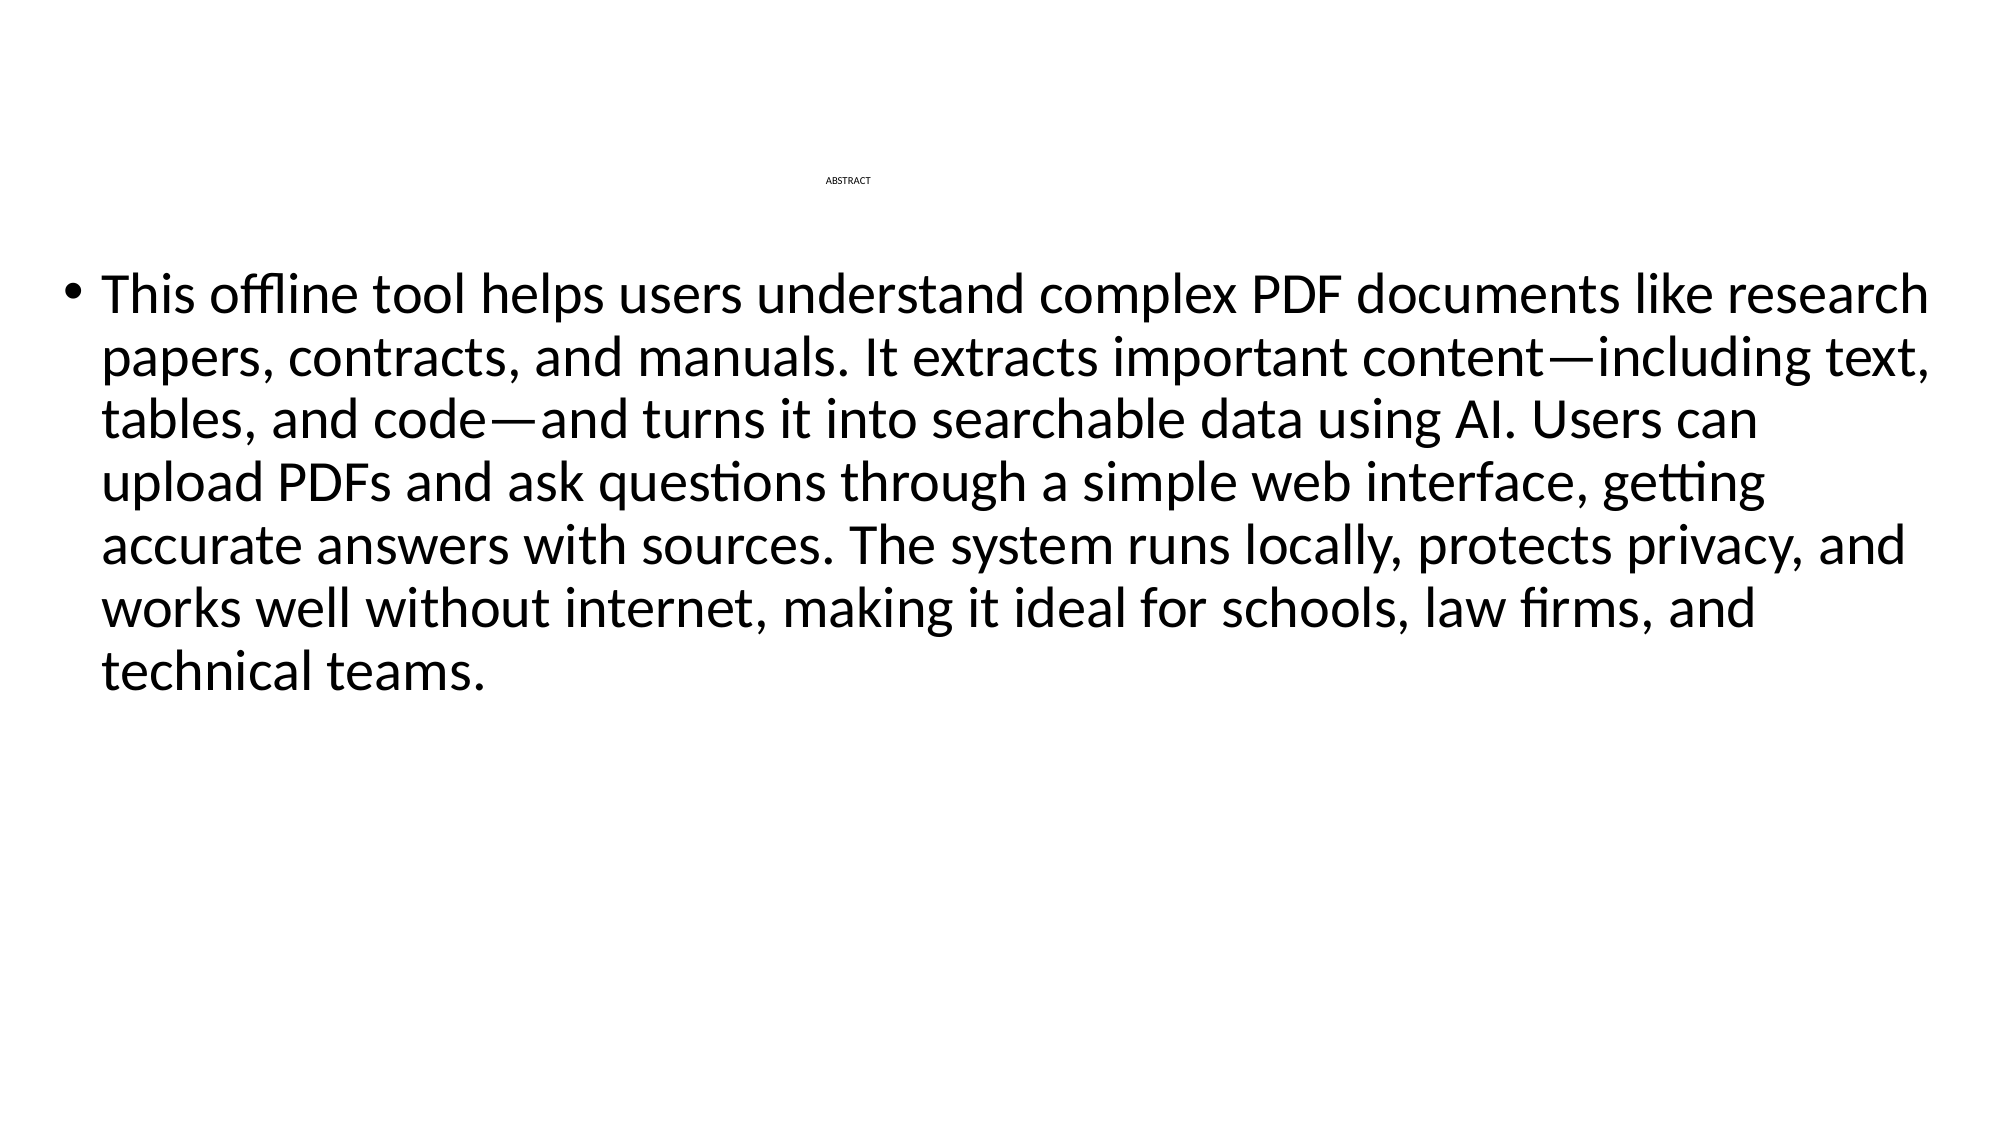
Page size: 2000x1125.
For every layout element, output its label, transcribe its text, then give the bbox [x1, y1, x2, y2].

title ABSTRACT [810, 108, 1107, 255]
list This offline tool helps users understand complex PDF documents like research papers, contracts, and manuals. It extracts important content—including text, tables, and code—and turns it into searchable data using AI. Users can upload PDFs and ask questions through a simple web interface, getting accurate answers with sources. The system runs locally, protects privacy, and works well without internet, making it ideal for schools, law firms, and technical teams. [48, 255, 1951, 1090]
